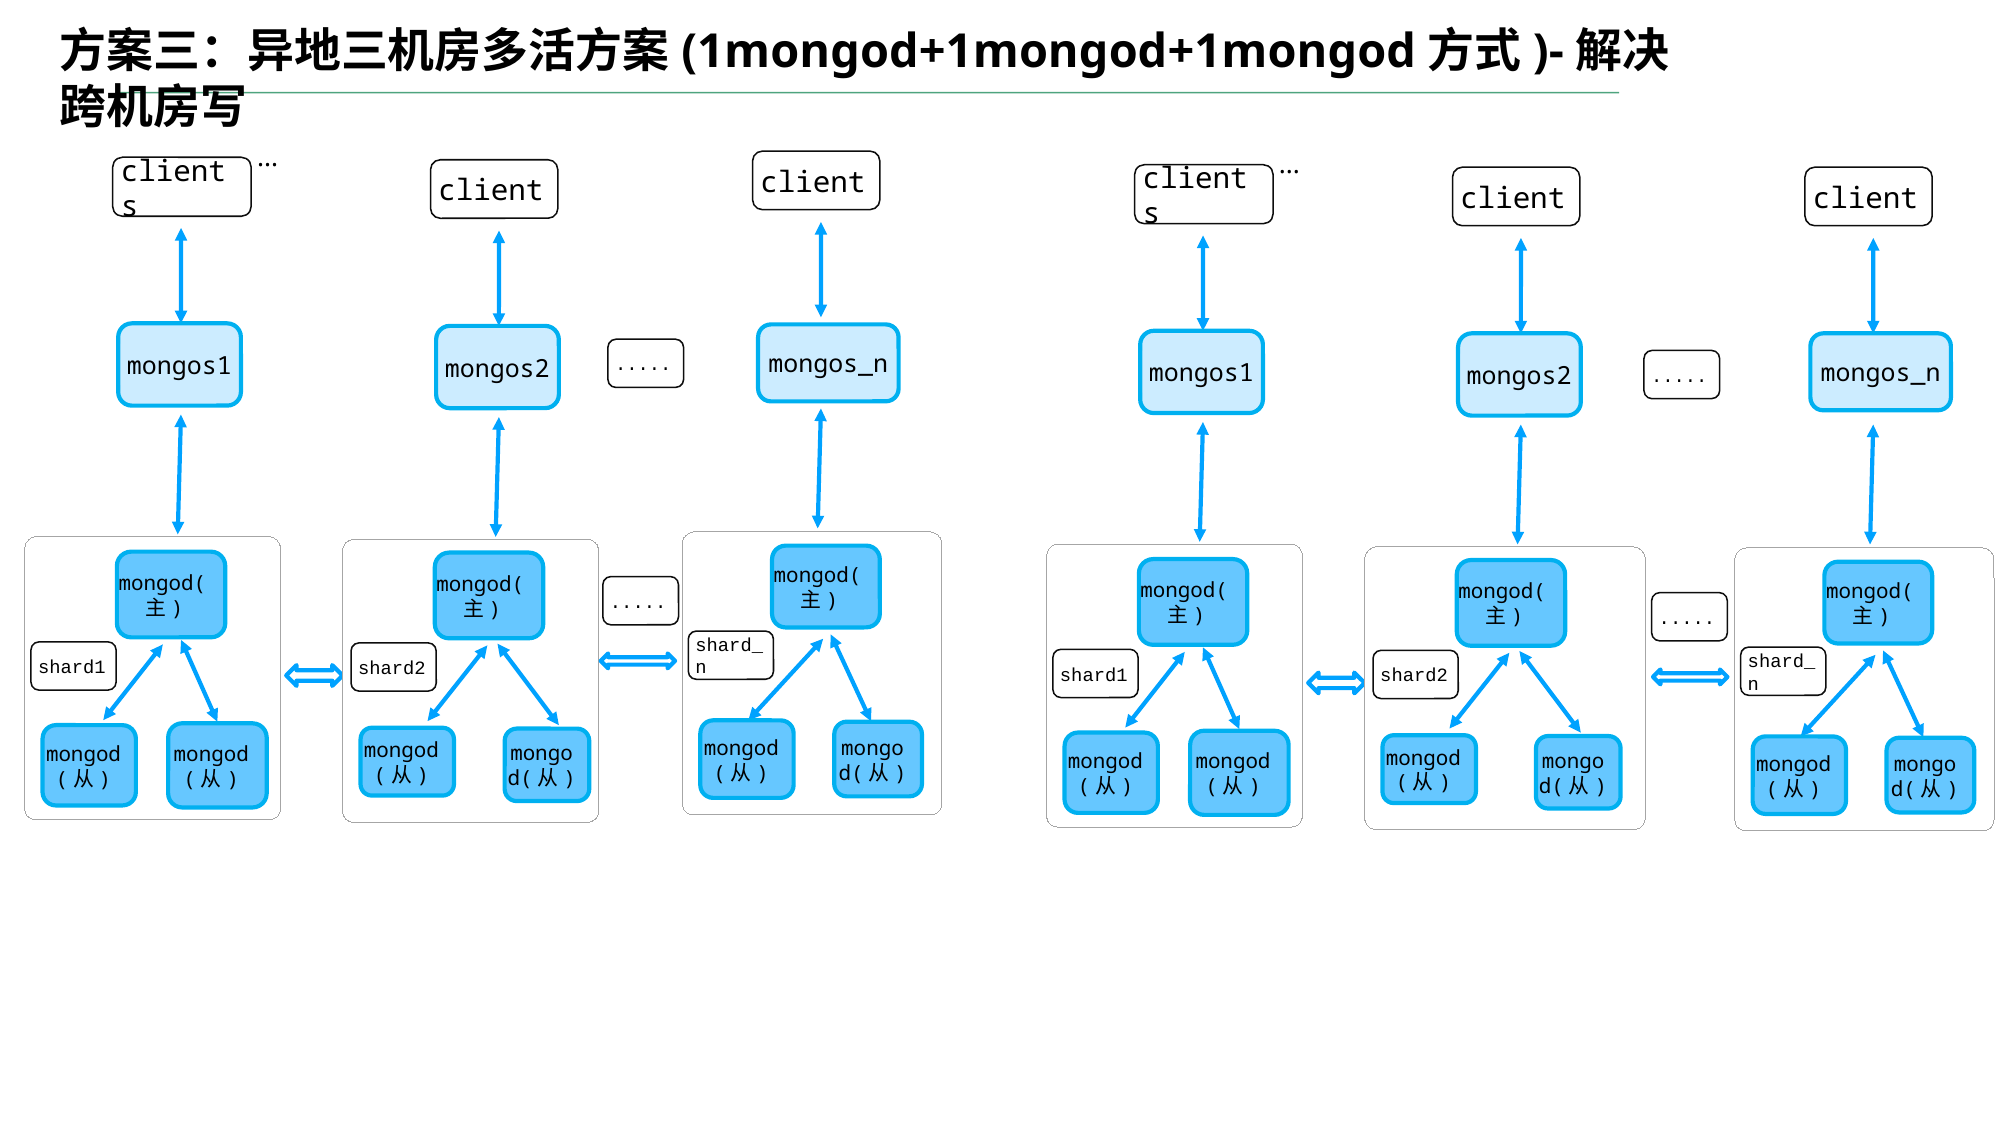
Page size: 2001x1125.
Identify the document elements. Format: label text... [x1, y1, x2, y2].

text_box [1378, 734, 1477, 804]
text_box [1193, 422, 1209, 542]
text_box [1810, 333, 1952, 411]
text_box [103, 644, 163, 721]
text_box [696, 720, 794, 799]
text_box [1185, 730, 1289, 816]
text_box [1452, 559, 1566, 646]
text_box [117, 323, 242, 406]
text_box [1196, 235, 1210, 328]
text_box [1653, 669, 1728, 685]
text_box [24, 536, 281, 820]
text_box 方案三：异地三机房多活方案(1mongod+1mongod+1mongod方式)-解决跨机房写 [53, 14, 1686, 139]
text_box [342, 539, 599, 823]
text_box [286, 665, 342, 686]
text_box [489, 417, 505, 537]
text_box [602, 576, 679, 626]
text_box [1740, 642, 1827, 700]
text_box [492, 230, 506, 323]
text_box [814, 221, 828, 318]
text_box [1364, 546, 1646, 830]
text_box [171, 414, 187, 535]
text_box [1052, 649, 1139, 698]
text_box [1519, 651, 1581, 733]
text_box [1457, 333, 1582, 416]
text_box [174, 228, 188, 321]
text_box [1202, 647, 1240, 728]
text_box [767, 545, 881, 628]
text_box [1748, 736, 1847, 815]
text_box [1882, 650, 1924, 735]
text_box ... [1273, 141, 1377, 185]
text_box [430, 552, 544, 639]
text_box [1449, 652, 1510, 729]
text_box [1134, 558, 1248, 646]
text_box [1882, 737, 1975, 813]
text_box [112, 156, 252, 217]
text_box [757, 324, 899, 402]
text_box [1643, 350, 1720, 399]
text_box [1819, 561, 1933, 644]
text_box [164, 723, 267, 808]
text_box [1372, 650, 1459, 699]
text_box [688, 626, 774, 684]
text_box [1864, 424, 1880, 545]
text_box [427, 645, 488, 722]
text_box [1514, 238, 1528, 331]
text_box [38, 724, 137, 806]
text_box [1532, 735, 1621, 809]
text_box [1734, 547, 1995, 831]
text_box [430, 159, 559, 219]
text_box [830, 721, 923, 797]
text_box [1511, 424, 1527, 545]
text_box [1134, 164, 1274, 224]
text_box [1139, 330, 1264, 414]
text_box [1125, 651, 1185, 728]
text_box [30, 641, 117, 691]
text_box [350, 642, 437, 692]
text_box [497, 643, 559, 726]
text_box [1308, 672, 1364, 694]
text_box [1452, 166, 1581, 226]
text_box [607, 338, 684, 388]
text_box [749, 638, 824, 718]
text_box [1651, 592, 1728, 642]
text_box [682, 531, 942, 815]
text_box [752, 150, 881, 210]
text_box [830, 634, 872, 719]
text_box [1060, 732, 1159, 814]
text_box [1801, 654, 1876, 734]
text_box [180, 639, 218, 721]
text_box [811, 408, 827, 529]
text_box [112, 551, 226, 638]
text_box ... [251, 134, 355, 178]
text_box [1867, 238, 1880, 331]
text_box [356, 727, 455, 796]
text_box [501, 728, 590, 802]
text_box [435, 325, 560, 409]
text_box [1804, 166, 1933, 226]
text_box [600, 653, 676, 669]
text_box [1046, 544, 1303, 828]
